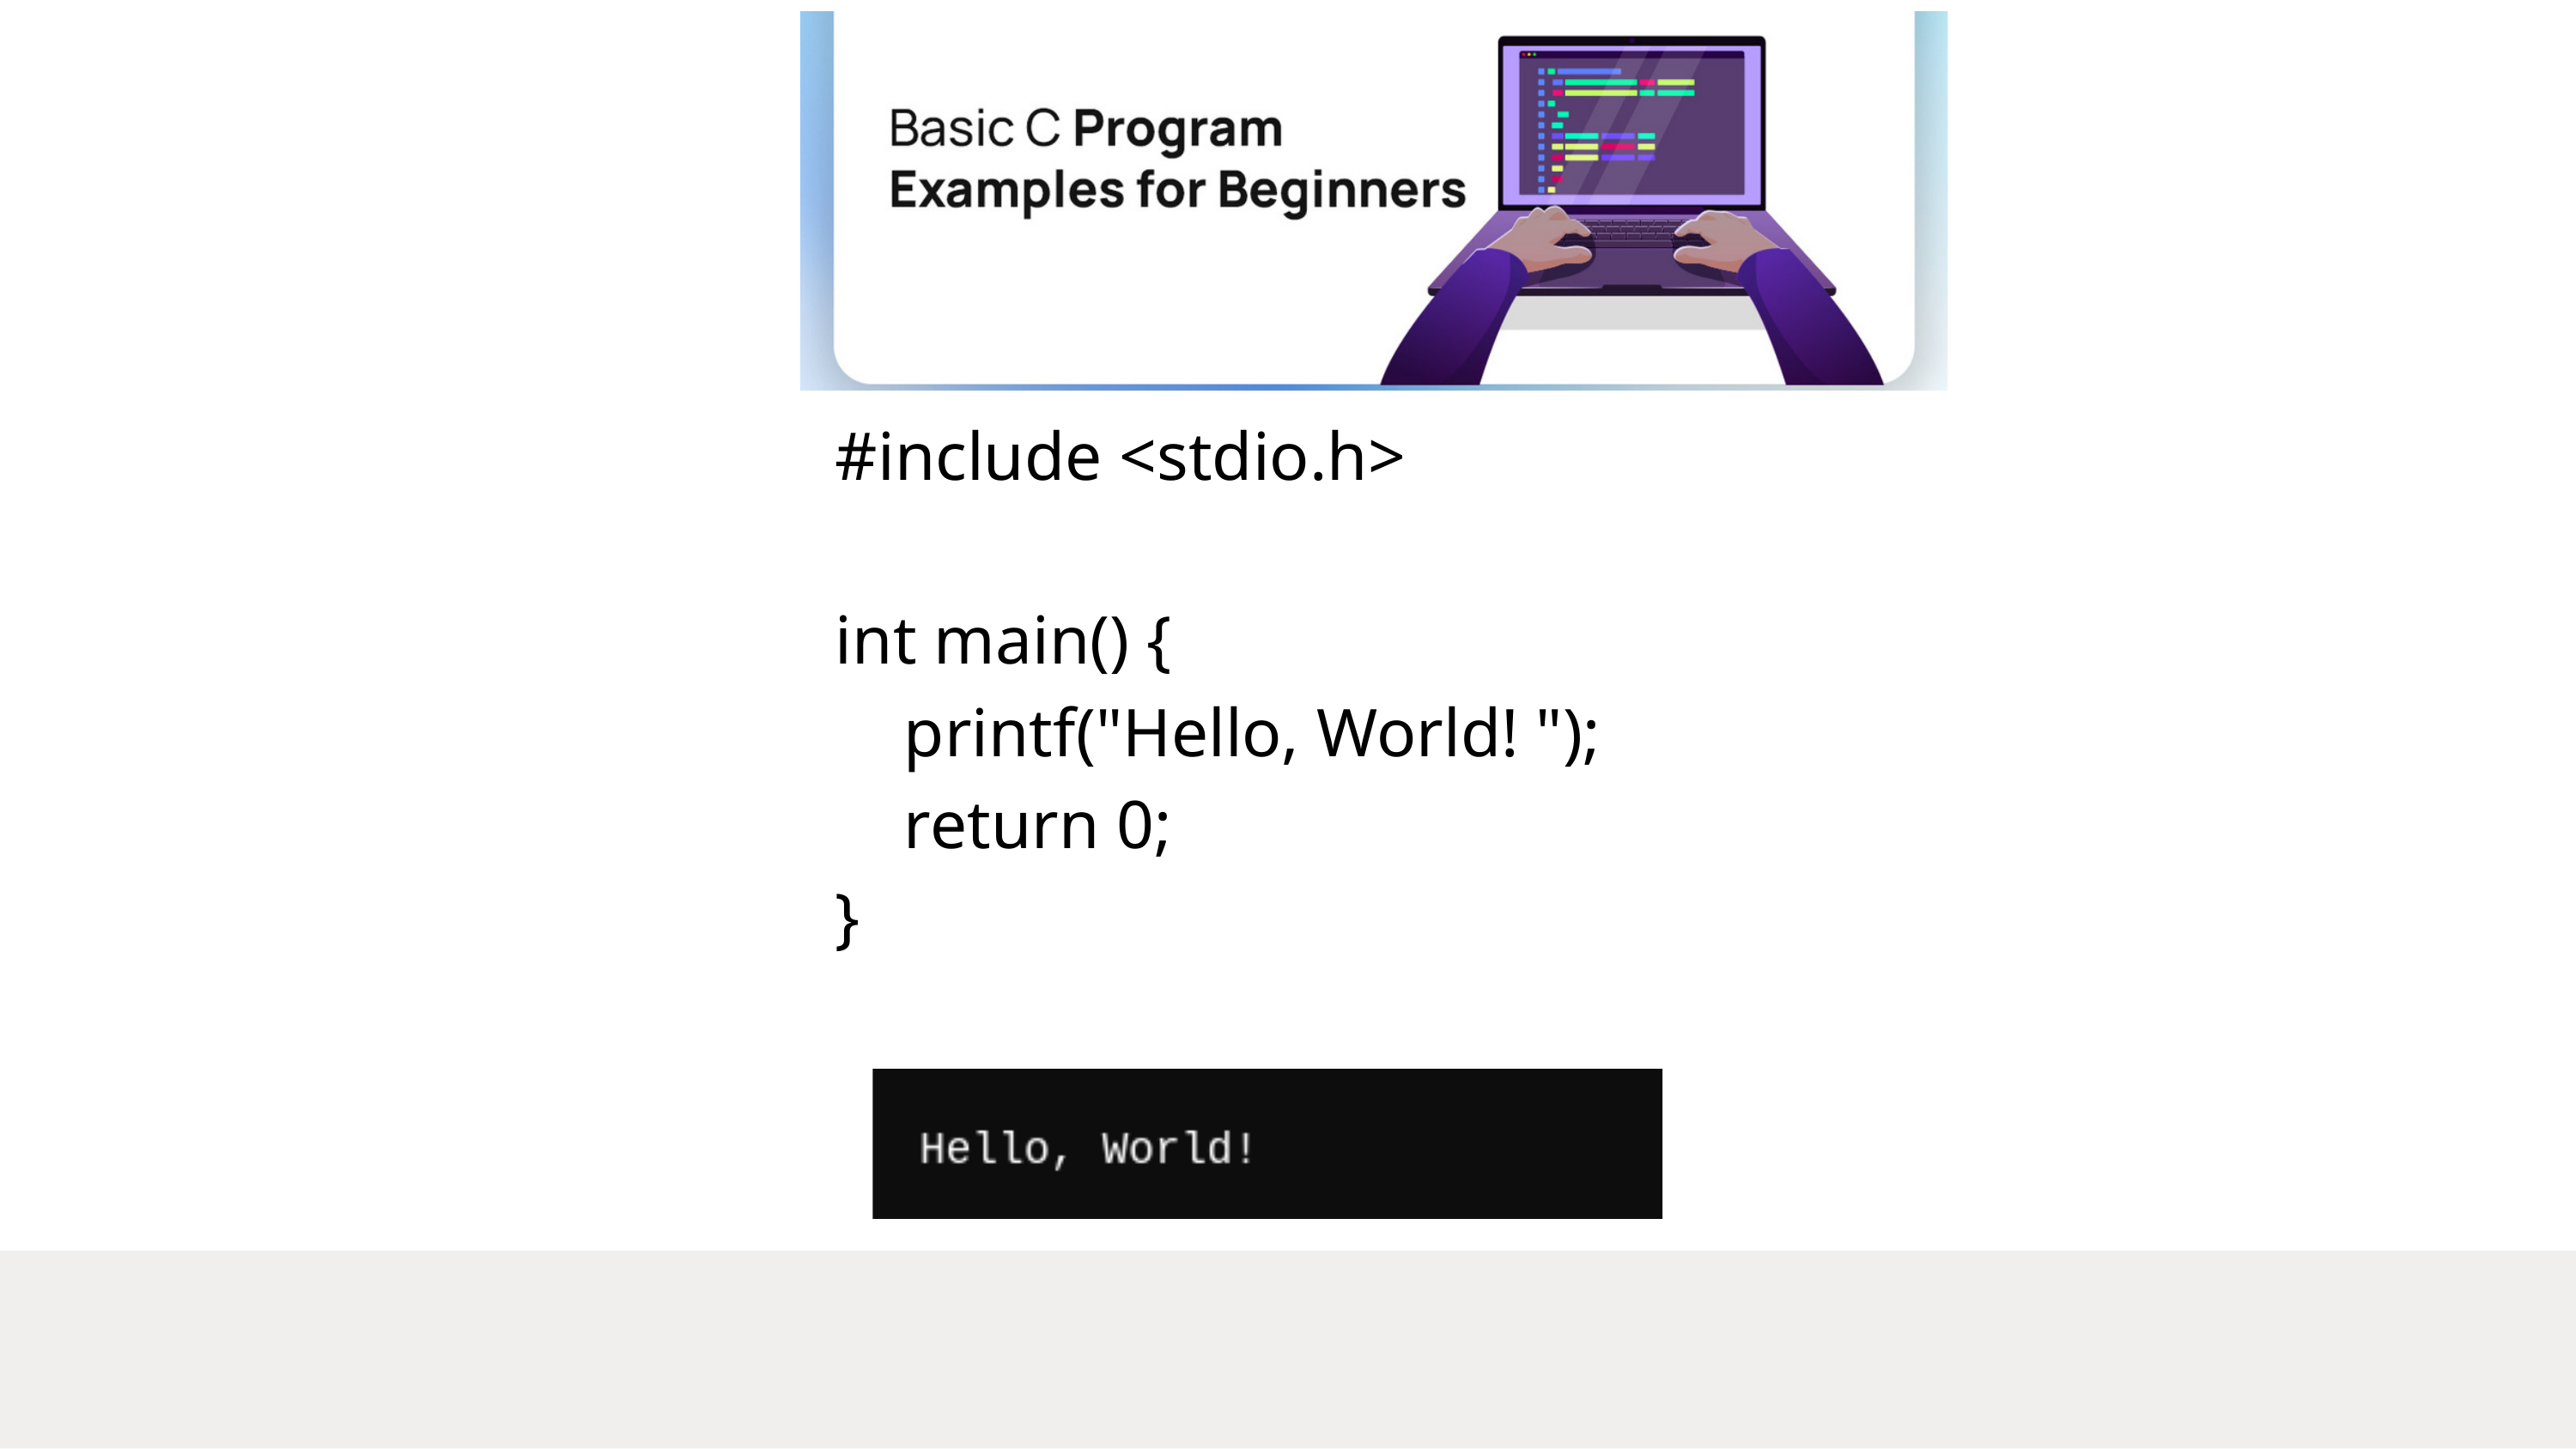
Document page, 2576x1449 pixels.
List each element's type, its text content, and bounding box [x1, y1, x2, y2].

text_box [0, 1251, 2576, 1449]
text_box [799, 11, 1948, 391]
text_box #include <stdio.h> int main() { printf("Hello, World! "); return 0; } [835, 401, 1888, 1046]
text_box [872, 1069, 1663, 1219]
